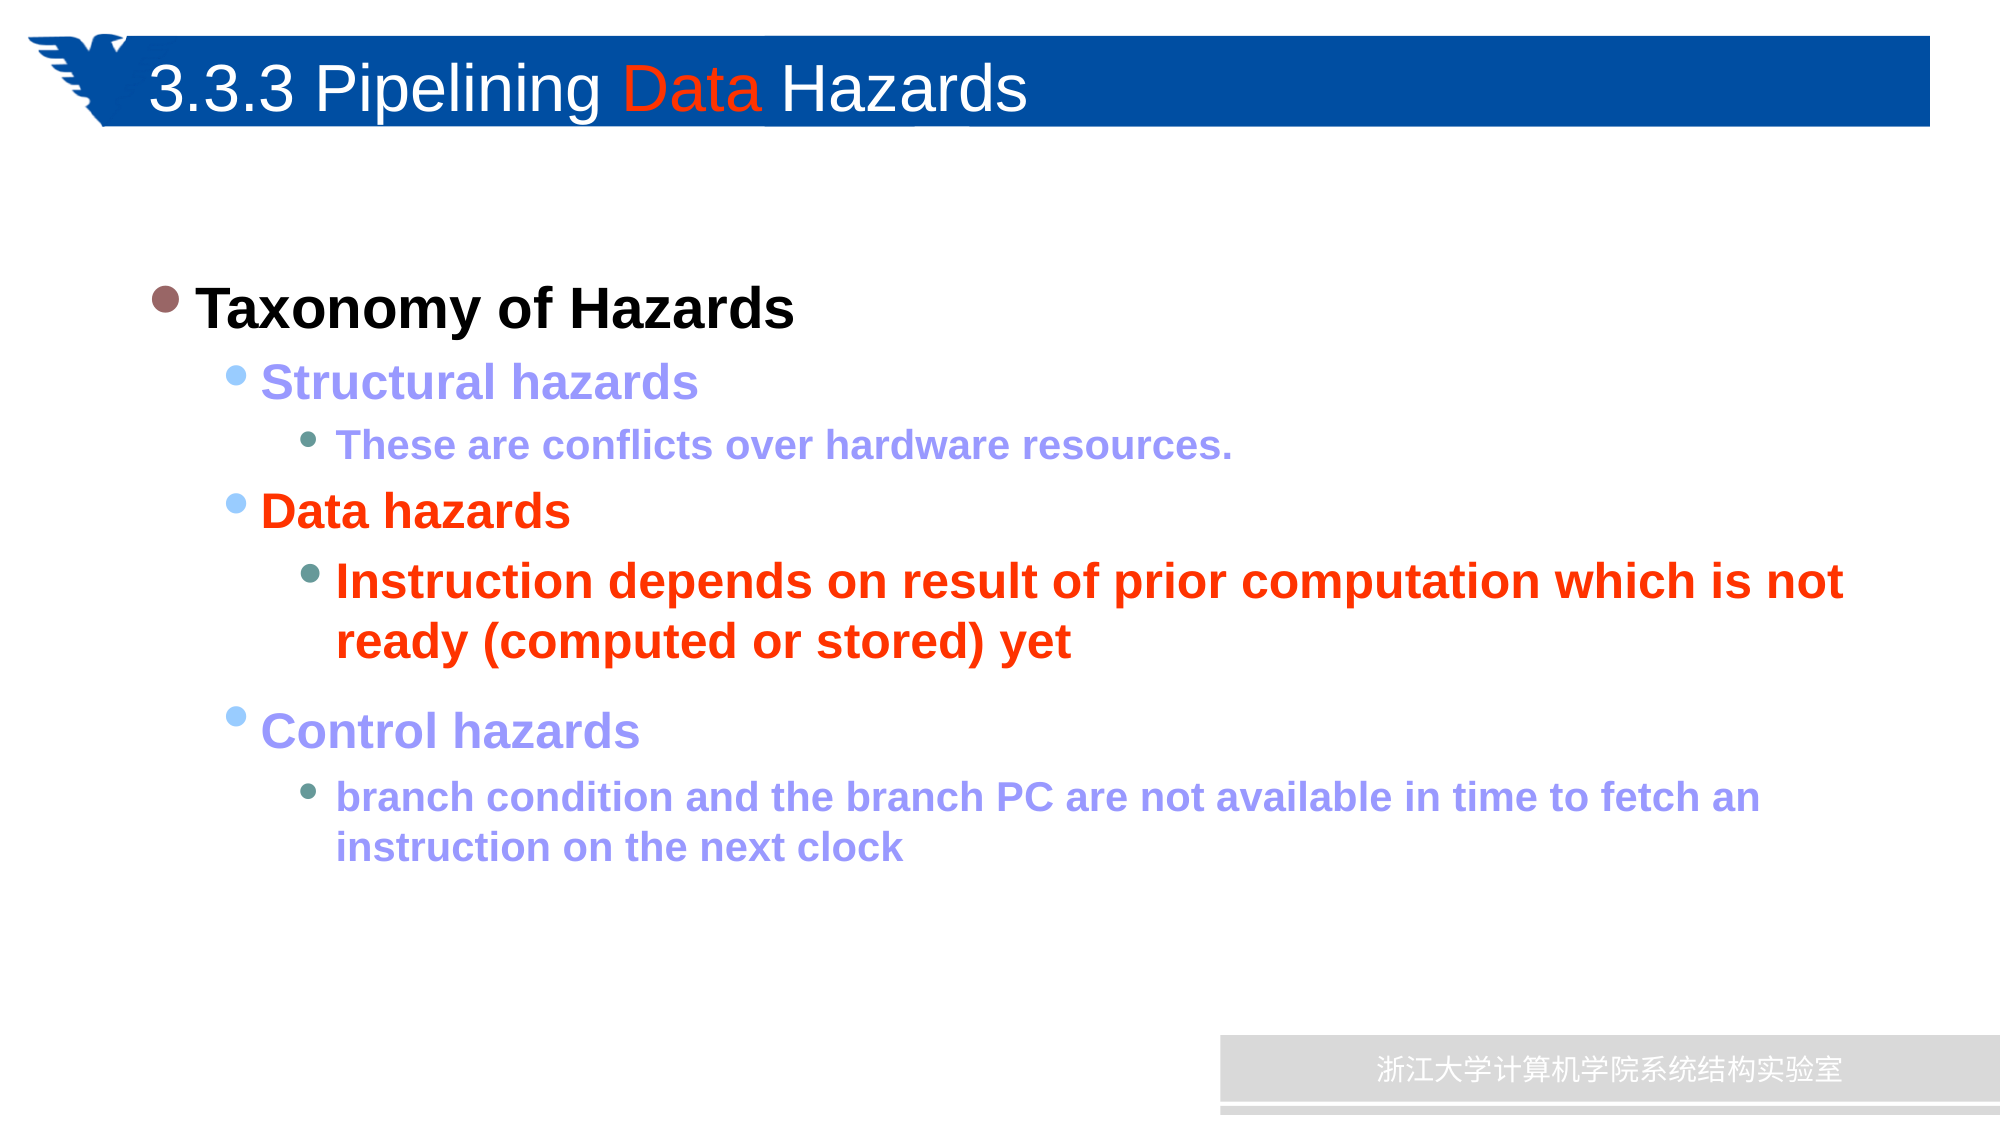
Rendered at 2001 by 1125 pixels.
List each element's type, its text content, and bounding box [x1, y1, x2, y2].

list Taxonomy of Hazards Structural hazards These are conflicts over hardware resources. Data hazards Instruction depends on result of prior computation which is not ready (computed or stored) yet Control hazards branch condition and the branch PC are not available in time to fetch an instruction on the next clock [133, 262, 1867, 988]
picture [7, 19, 197, 127]
title 3.3.3 Pipelining Data Hazards [133, 37, 1796, 188]
